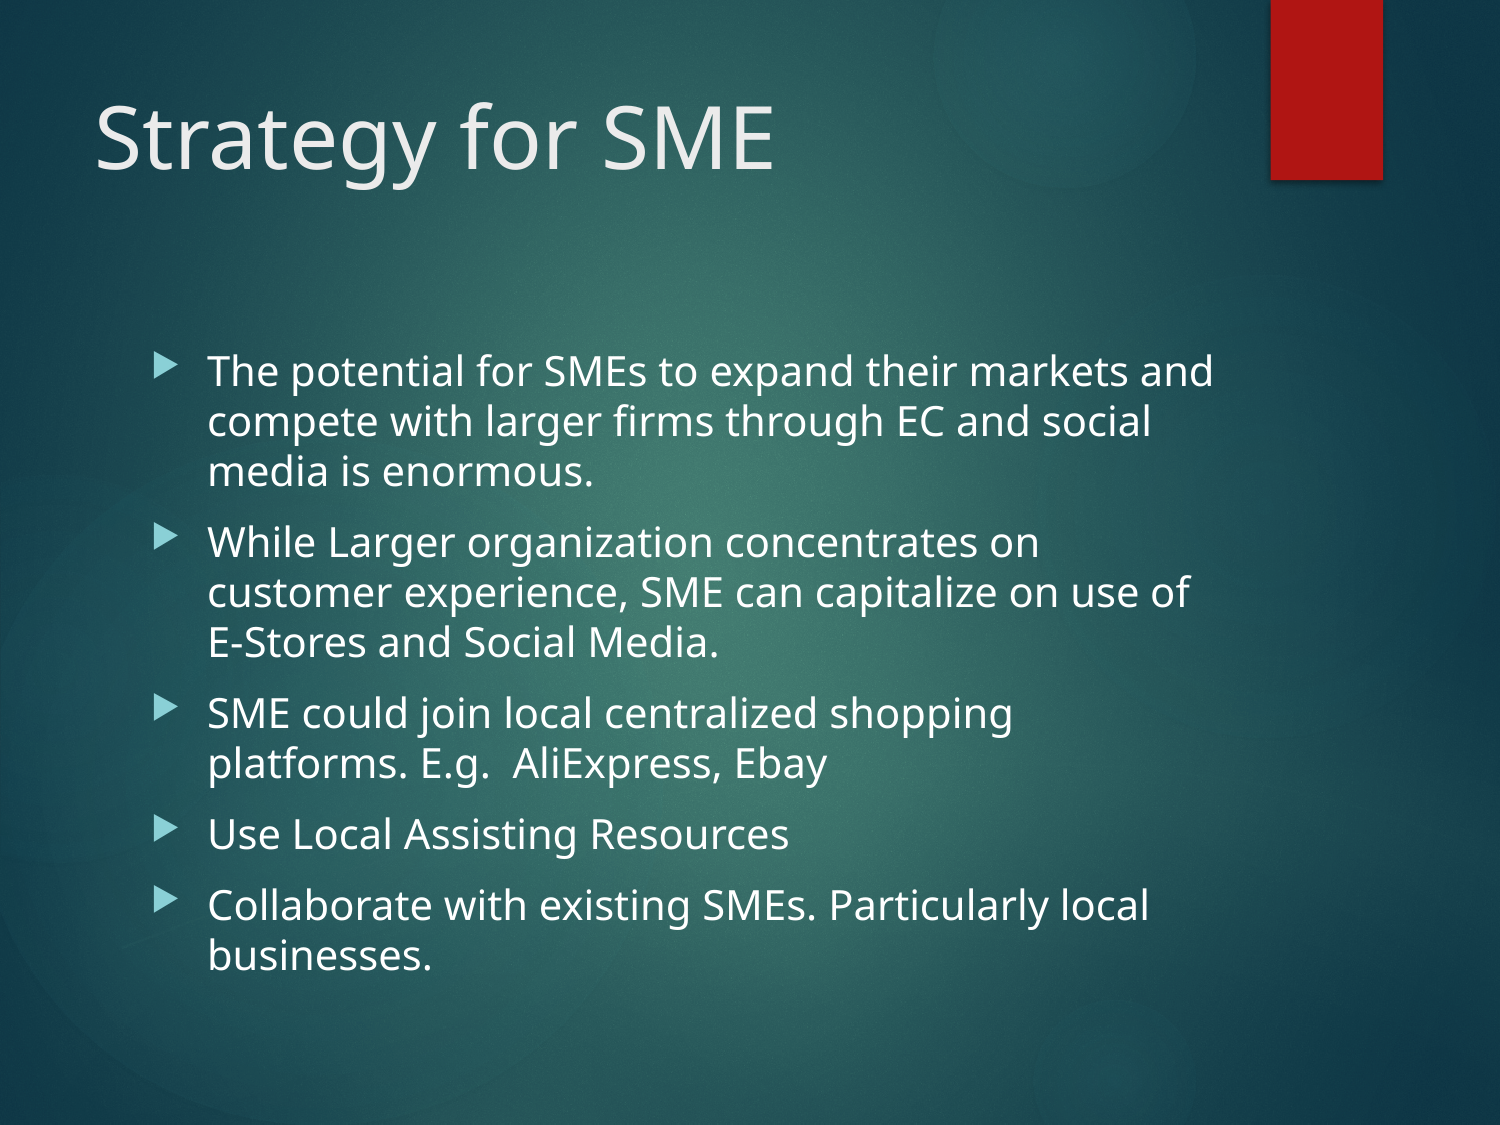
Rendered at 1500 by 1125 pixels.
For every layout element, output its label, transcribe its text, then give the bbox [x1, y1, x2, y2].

title Strategy for SME [79, 74, 1237, 304]
list The potential for SMEs to expand their markets and compete with larger firms through EC and social media is enormous. While Larger organization concentrates on customer experience, SME can capitalize on use of E-Stores and Social Media. SME could join local centralized shopping platforms. E.g. AliExpress, Ebay Use Local Assisting Resources Collaborate with existing SMEs. Particularly local businesses. [135, 336, 1237, 1025]
